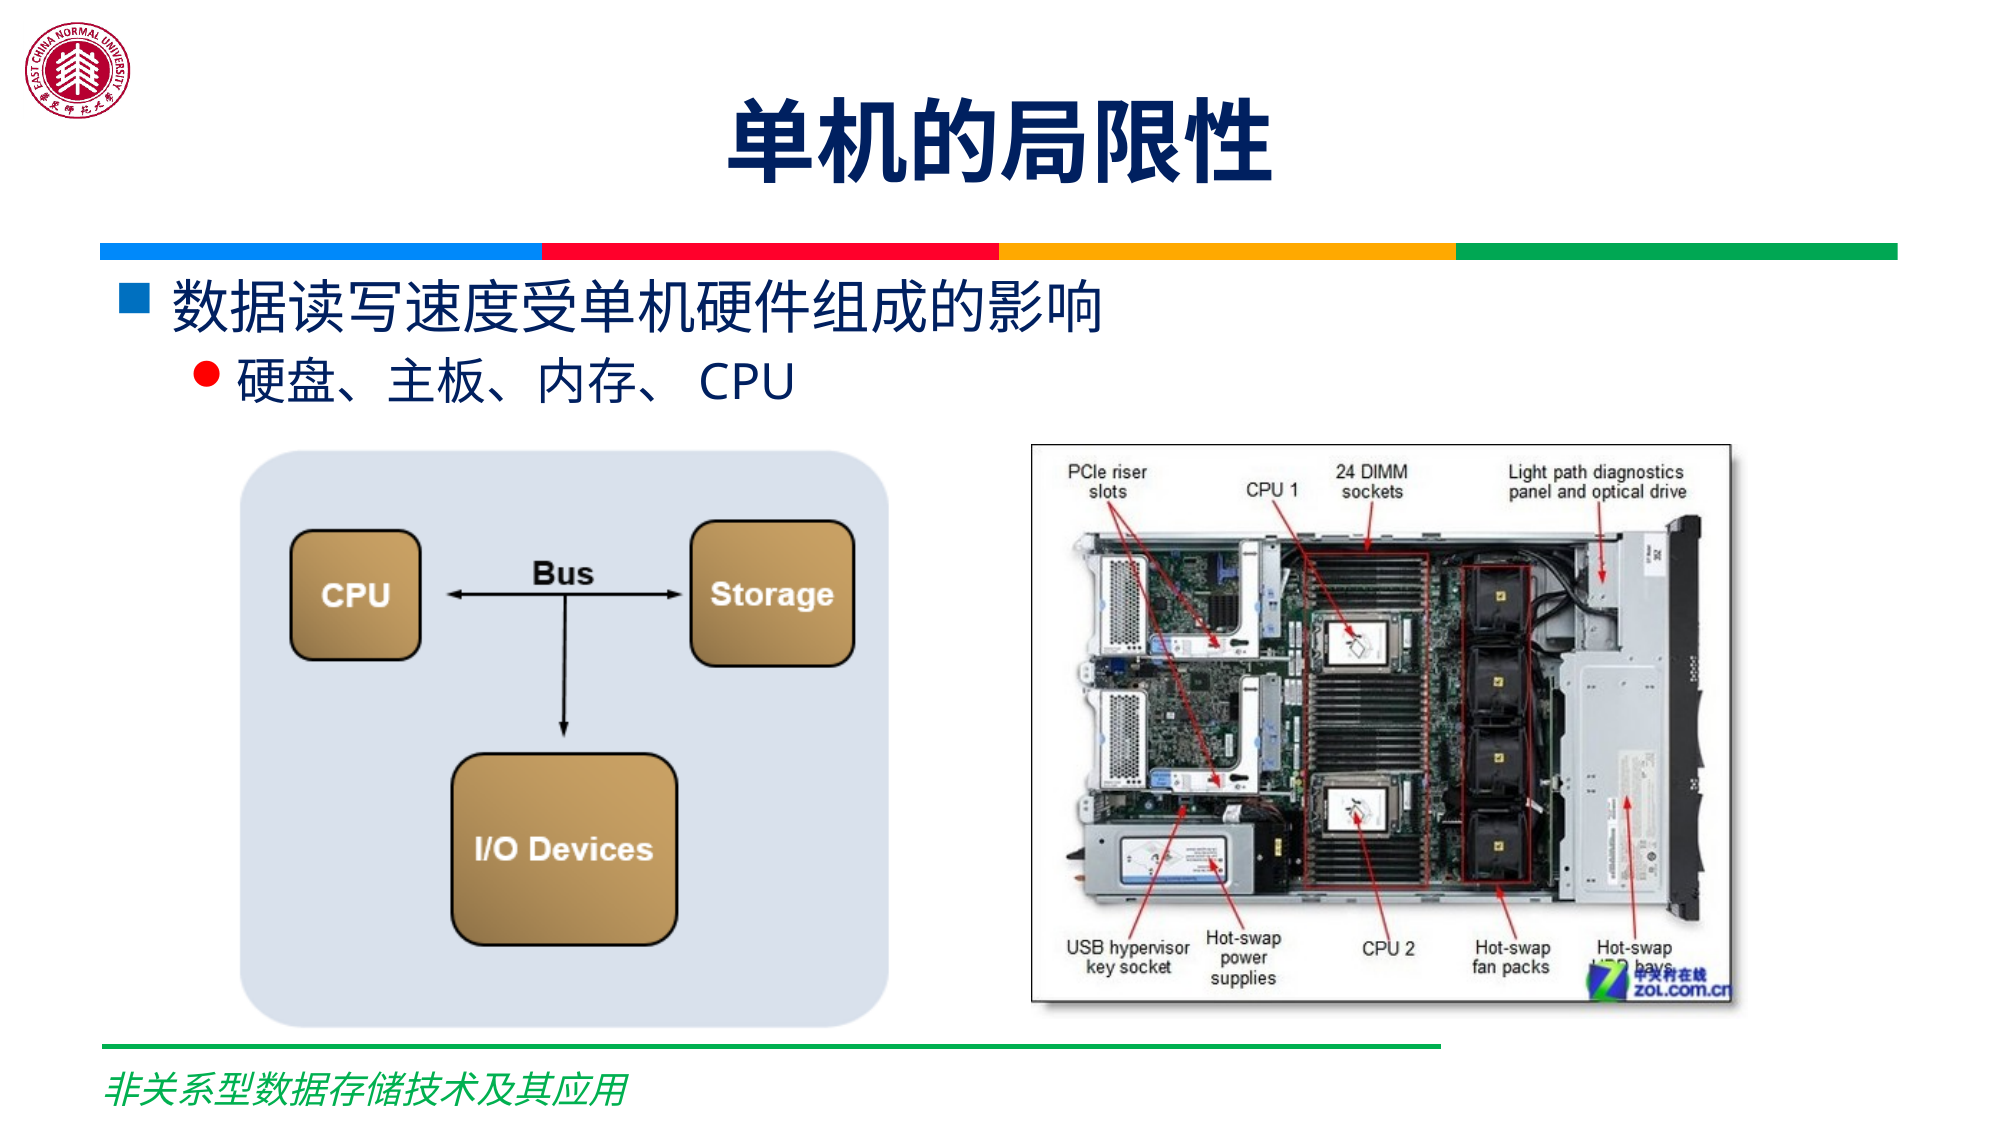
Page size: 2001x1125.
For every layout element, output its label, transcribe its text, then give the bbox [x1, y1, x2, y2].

picture [86, 243, 1898, 260]
title 单机的局限性 [99, 45, 1900, 233]
picture [23, 21, 131, 119]
list 数据读写速度受单机硬件组成的影响 硬盘、主板、内存、CPU [99, 262, 1900, 1005]
picture [1031, 444, 1748, 1019]
picture [234, 448, 897, 1033]
